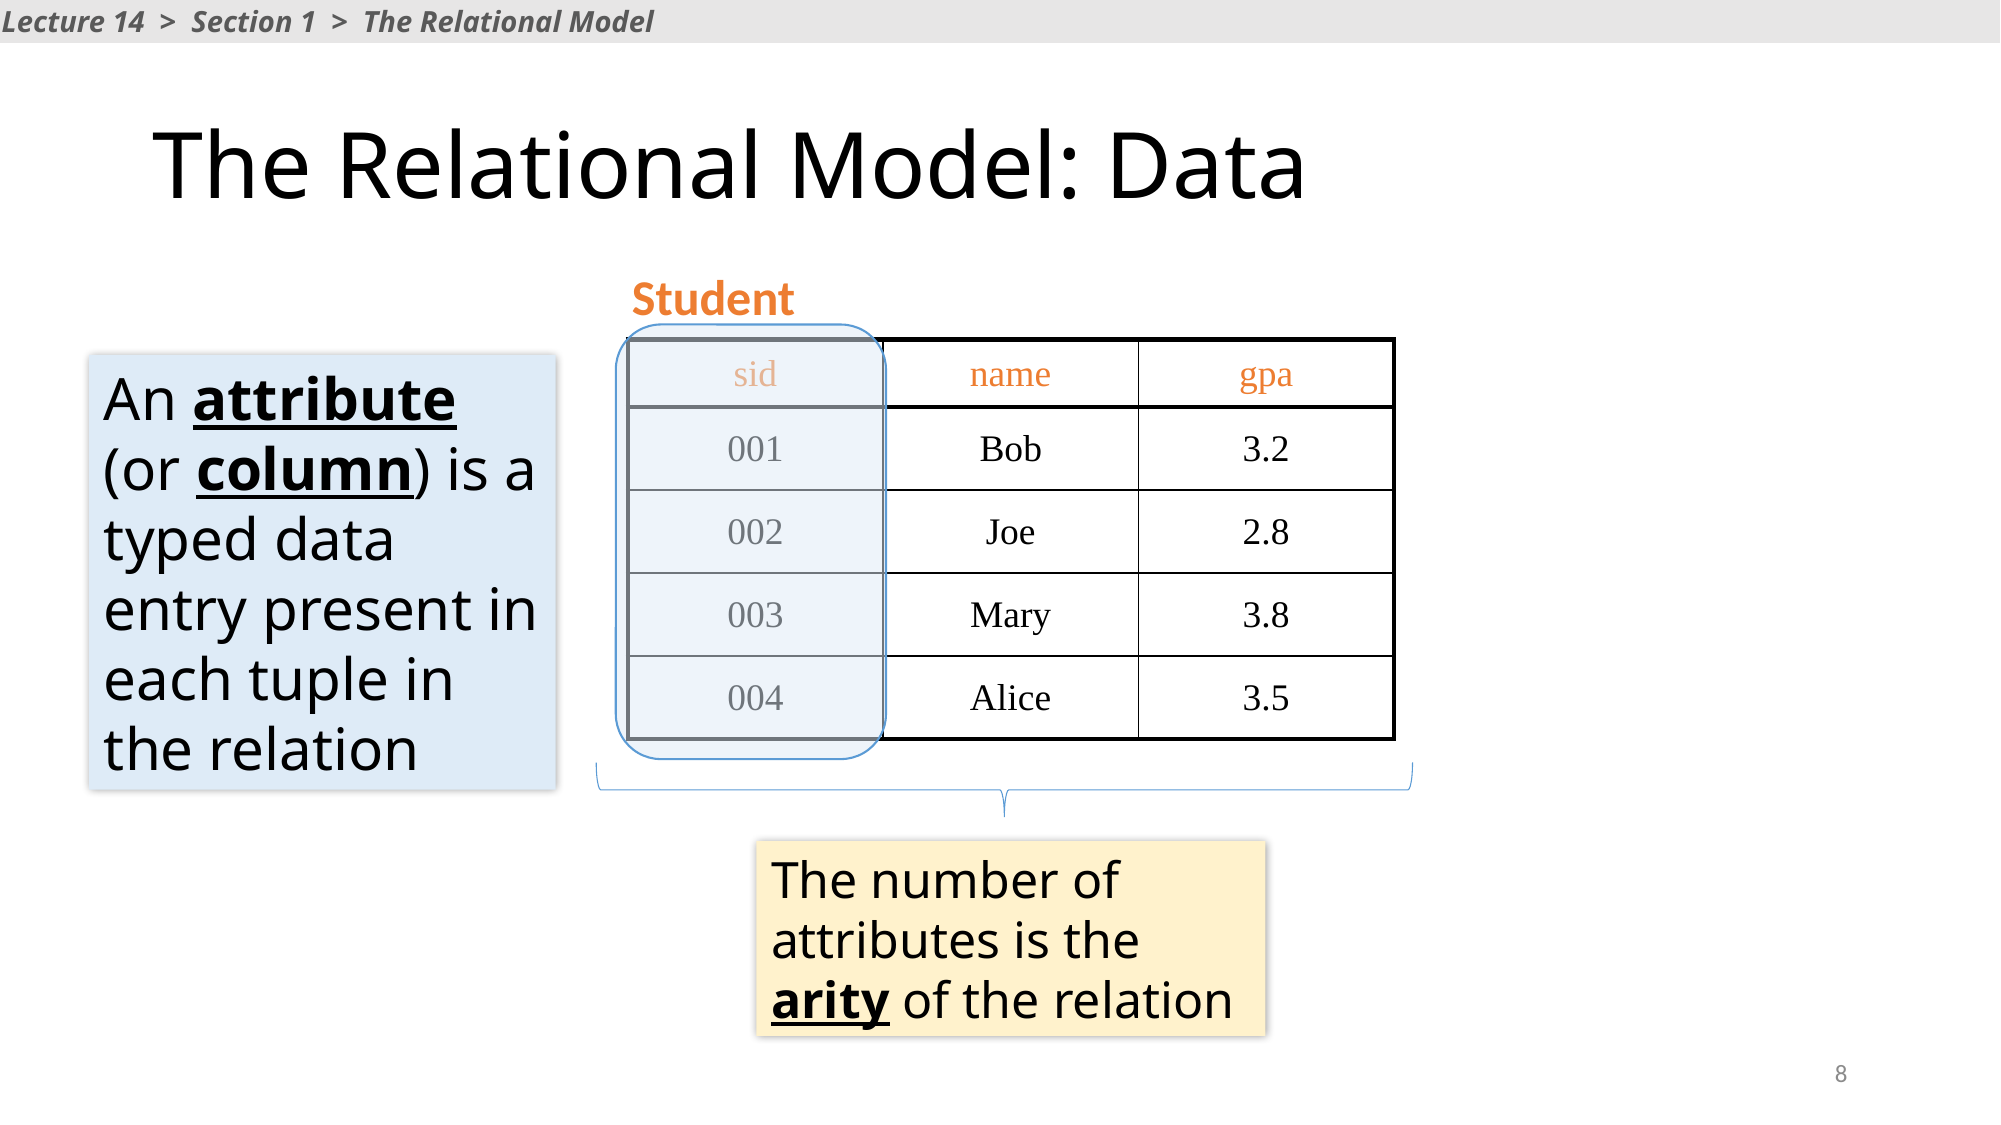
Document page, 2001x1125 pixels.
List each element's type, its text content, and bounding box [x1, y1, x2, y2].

text_box Student [617, 257, 811, 333]
table_cell Alice [884, 657, 1138, 737]
table_cell 2.8 [1139, 491, 1392, 572]
text_box The number of attributes is the arity of the relation [756, 841, 1266, 1036]
table_cell Mary [888, 574, 1138, 655]
text_box An attribute (or column) is a typed data entry present in each tuple in the relation [89, 354, 556, 790]
table_header gpa [1139, 342, 1392, 405]
table_cell Joe [888, 491, 1138, 572]
table_cell 3.2 [1139, 409, 1392, 489]
table_cell 3.5 [1139, 657, 1392, 737]
text_box [614, 323, 888, 761]
table_cell 3.8 [1139, 574, 1392, 655]
text_box [595, 762, 1414, 818]
title The Relational Model: Data [137, 59, 1863, 278]
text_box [0, 0, 2000, 47]
table_cell Bob [888, 409, 1138, 489]
table_header name [884, 342, 1138, 405]
slide_number 8 [1412, 1042, 1863, 1103]
